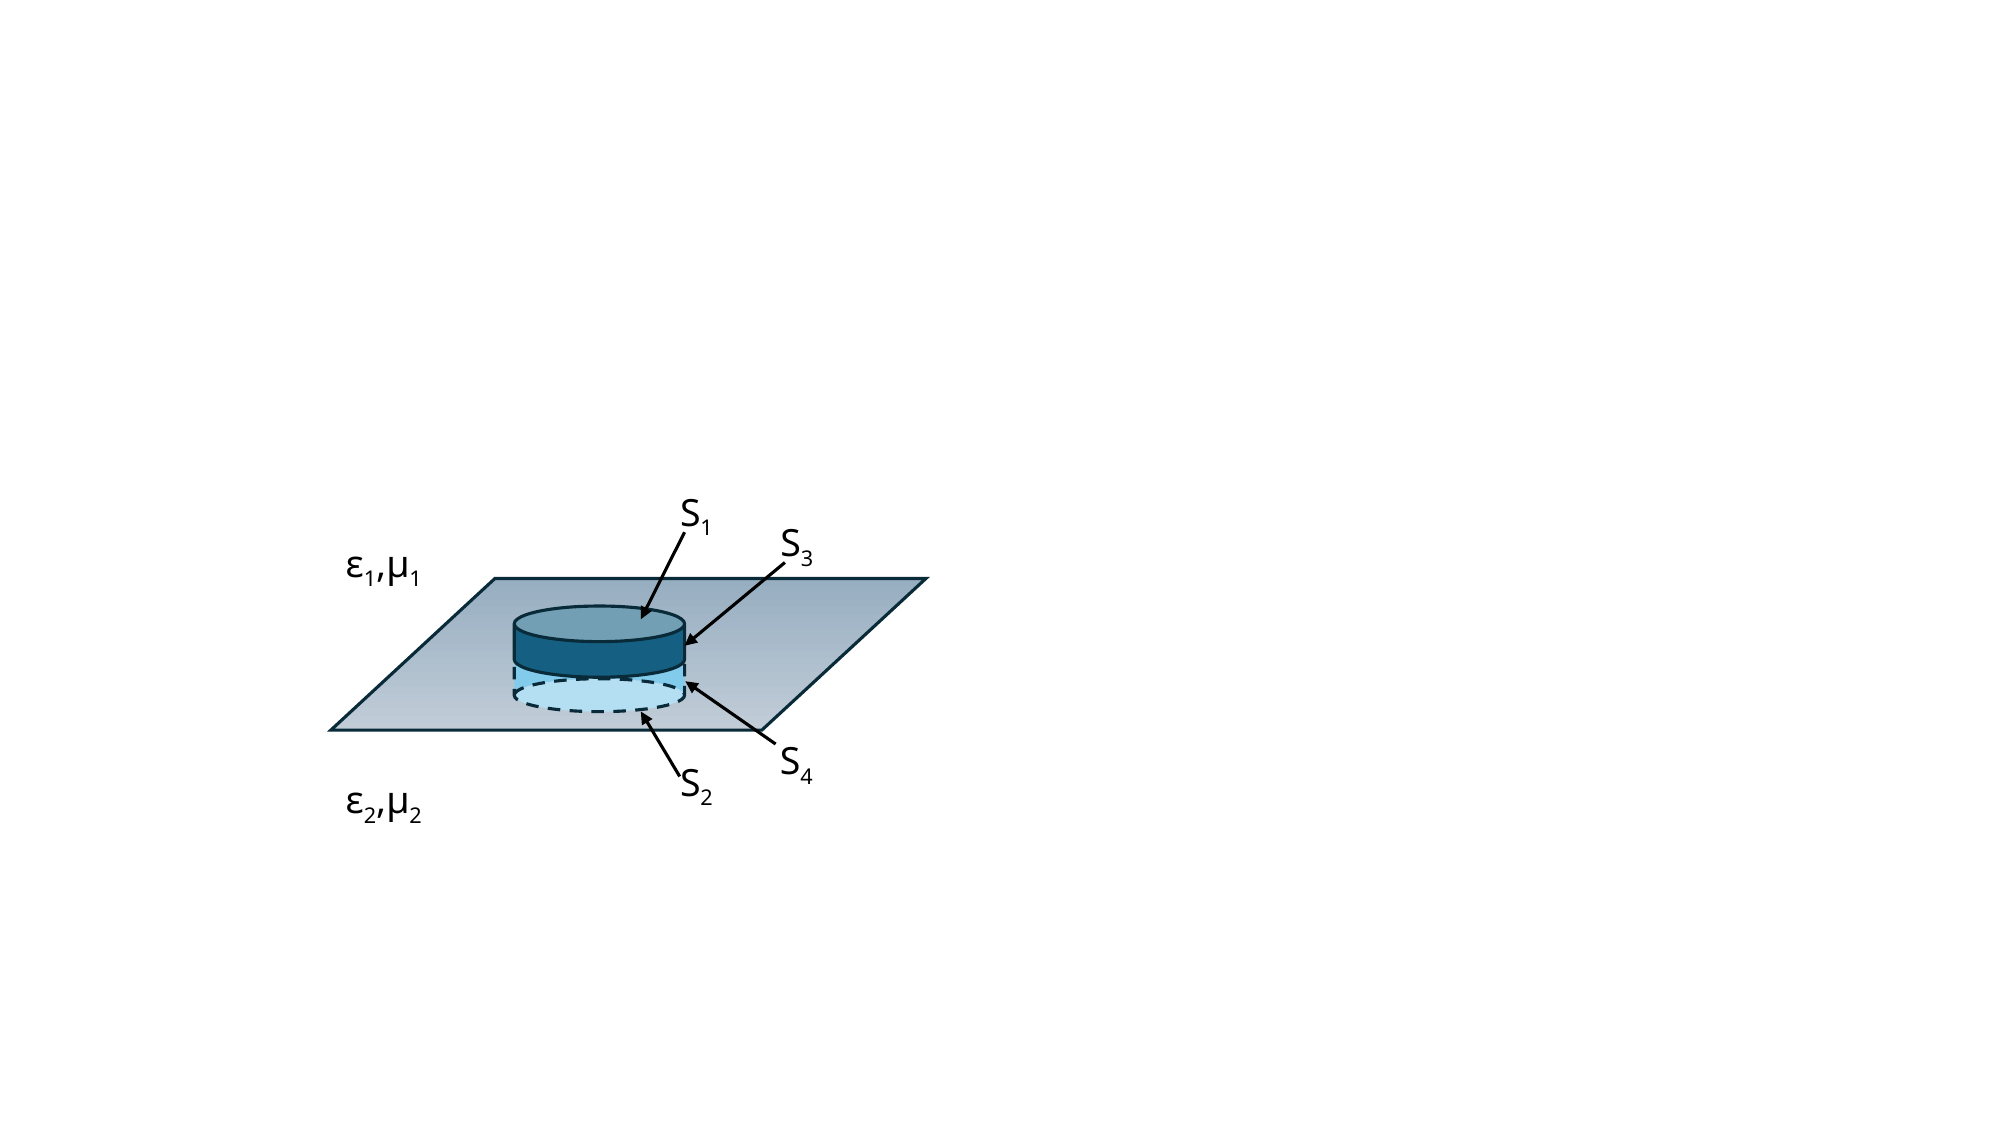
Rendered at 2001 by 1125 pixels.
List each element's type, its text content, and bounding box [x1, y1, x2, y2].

text_box [613, 709, 626, 714]
text_box ε2,μ2 [330, 769, 497, 835]
text_box [525, 702, 539, 709]
text_box S2 [665, 751, 747, 818]
text_box S3 [765, 511, 848, 578]
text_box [684, 680, 777, 745]
text_box [635, 707, 648, 712]
text_box [648, 701, 684, 732]
text_box [685, 576, 930, 719]
text_box [591, 710, 604, 714]
text_box [619, 663, 687, 703]
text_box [640, 711, 681, 777]
text_box [512, 604, 687, 679]
text_box [656, 703, 670, 709]
text_box S1 [665, 481, 747, 548]
text_box [326, 576, 640, 732]
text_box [684, 561, 786, 647]
text_box [512, 665, 574, 702]
text_box [569, 709, 583, 713]
text_box ε1,μ1 [330, 532, 497, 598]
text_box [547, 706, 561, 712]
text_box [640, 531, 686, 620]
text_box S4 [765, 730, 847, 796]
